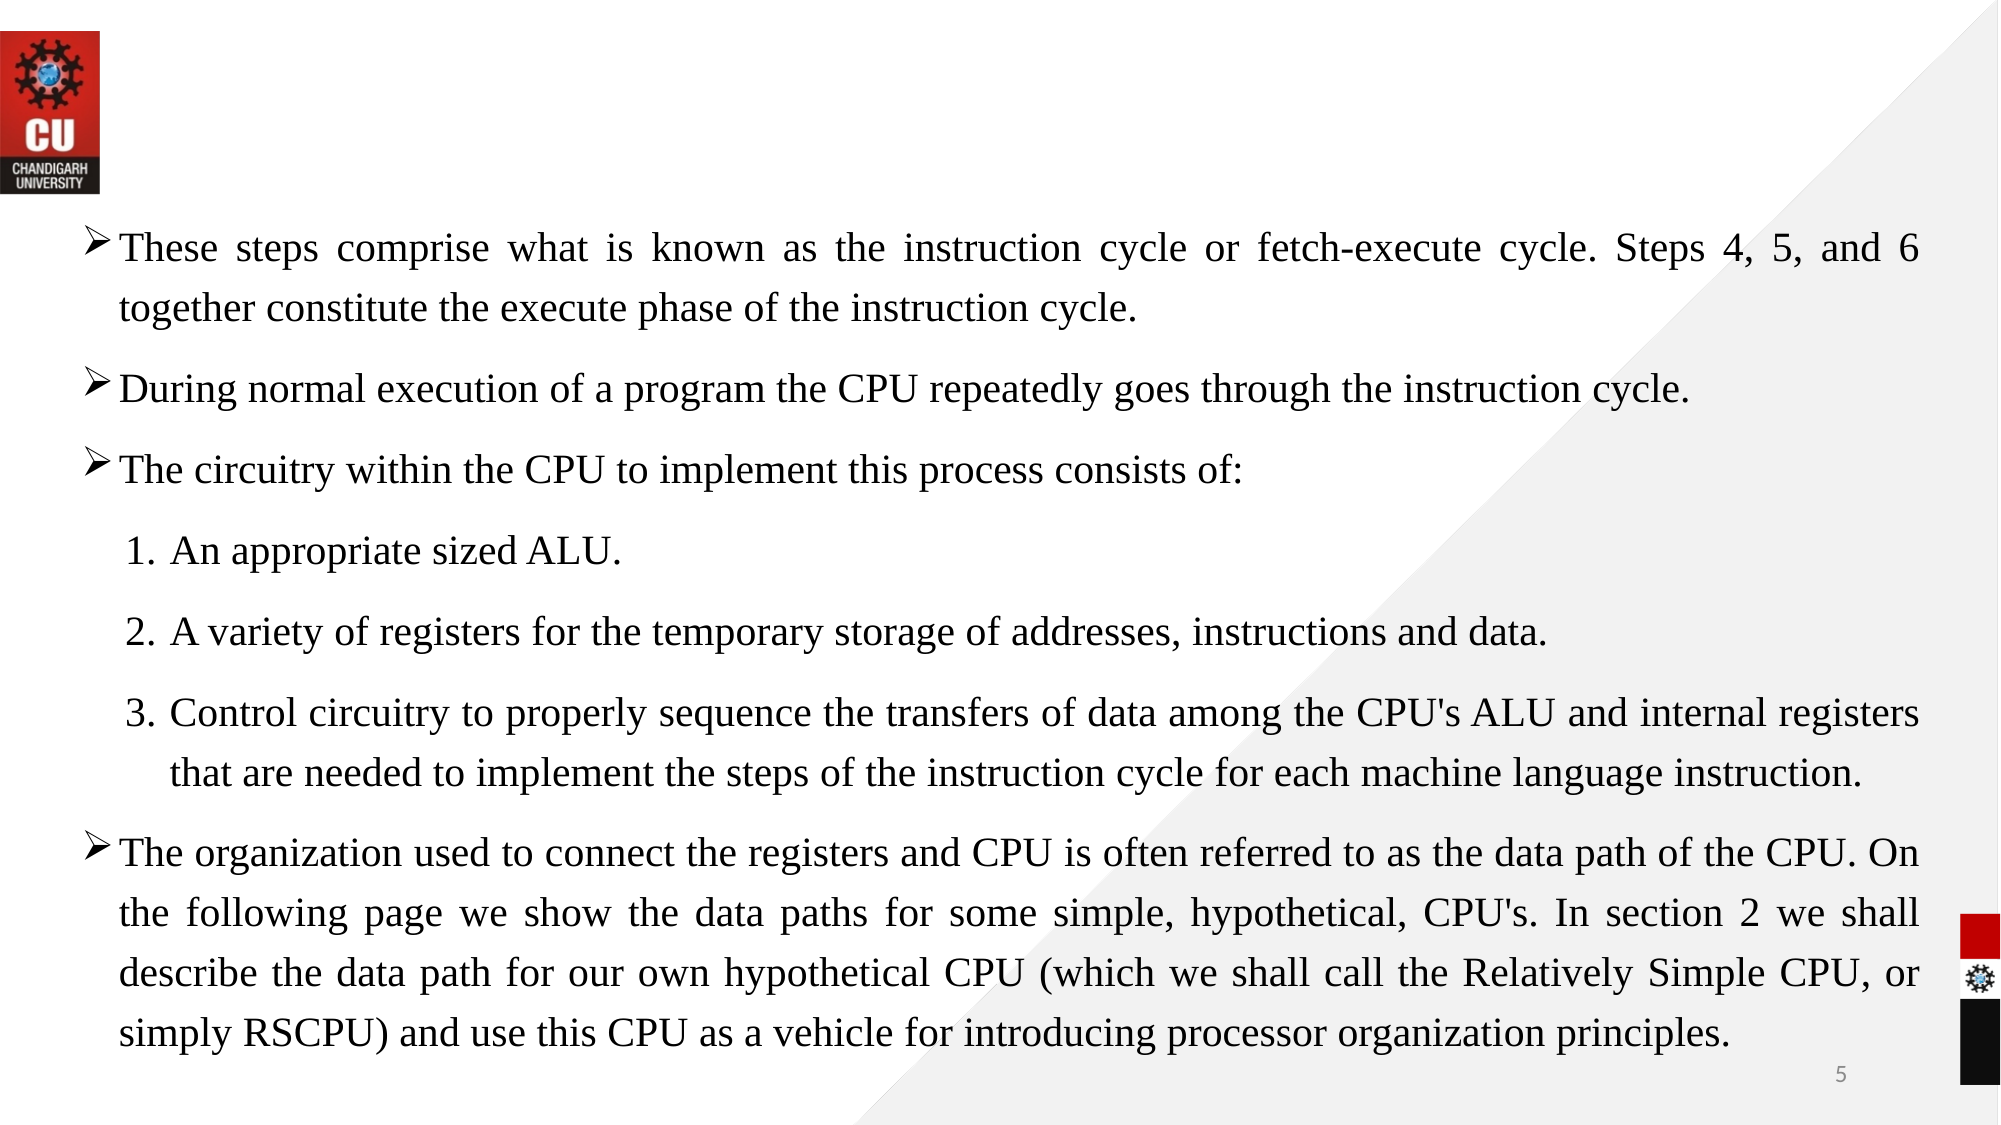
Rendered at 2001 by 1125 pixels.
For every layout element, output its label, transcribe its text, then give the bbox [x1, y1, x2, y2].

picture [0, 0, 2001, 1125]
slide_number 5 [1412, 1042, 1863, 1103]
list These steps comprise what is known as the instruction cycle or fetch-execute cycle. Steps 4, 5, and 6 together constitute the execute phase of the instruction cycle. During normal execution of a program the CPU repeatedly goes through the instruction cycle. The circuitry within the CPU to implement this process consists of: An appropriate sized ALU. A variety of registers for the temporary storage of addresses, instructions and data. Control circuitry to properly sequence the transfers of data among the CPU's ALU and internal registers that are needed to implement the steps of the instruction cycle for each machine language instruction. The organization used to connect the registers and CPU is often referred to as the data path of the CPU. On the following page we show the data paths for some simple, hypothetical, CPU's. In section 2 we shall describe the data path for our own hypothetical CPU (which we shall call the Relatively Simple CPU, or simply RSCPU) and use this CPU as a vehicle for introducing processor organization principles. [66, 41, 1937, 1058]
